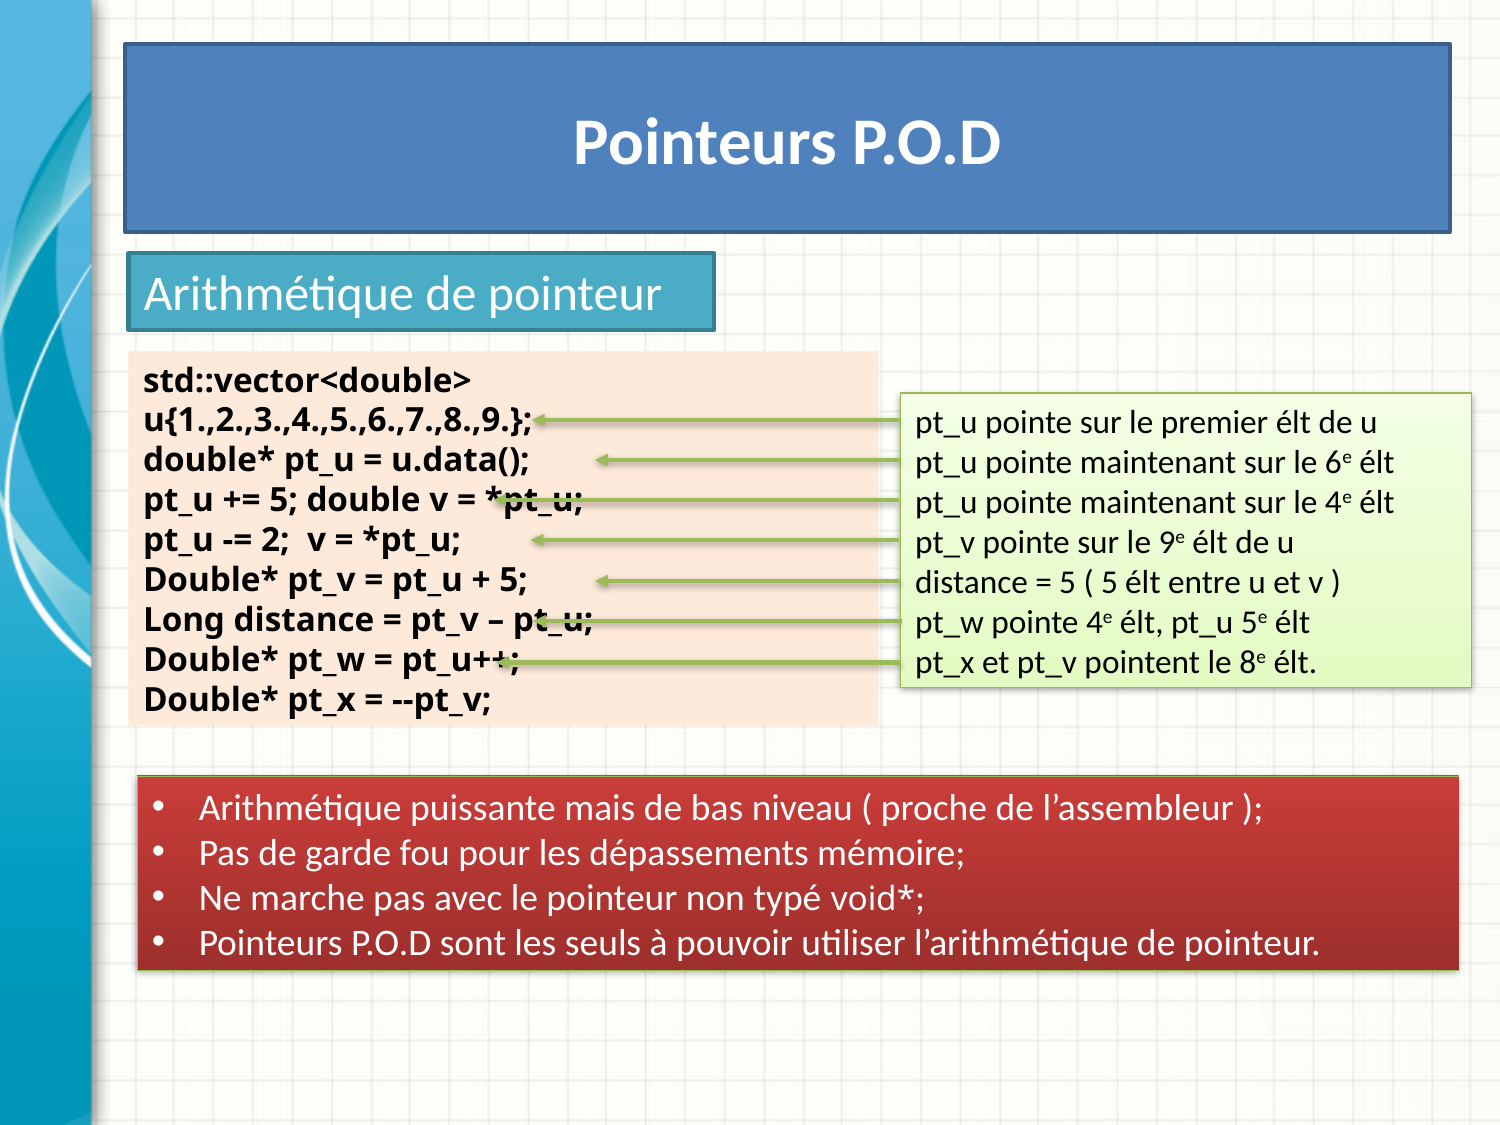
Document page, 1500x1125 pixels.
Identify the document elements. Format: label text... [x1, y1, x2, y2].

title Pointeurs P.O.D [123, 42, 1452, 234]
list Arithmétique de pointeur [126, 251, 716, 332]
text_box Arithmétique puissante mais de bas niveau ( proche de l’assembleur ); Pas de garde fou pour les dépassements mémoire; Ne marche pas avec le pointeur non typé void*; Pointeurs P.O.D sont les seuls à pouvoir utiliser l’arithmétique de pointeur. [137, 775, 1459, 971]
text_box pt_u pointe sur le premier élt de u pt_u pointe maintenant sur le 6e élt pt_u pointe maintenant sur le 4e élt pt_v pointe sur le 9e élt de u distance = 5 ( 5 élt entre u et v ) pt_w pointe 4e élt, pt_u 5e élt pt_x et pt_v pointent le 8e élt. [900, 392, 1472, 688]
text_box std::vector<double> u{1.,2.,3.,4.,5.,6.,7.,8.,9.}; double* pt_u = u.data(); pt_u += 5; double v = *pt_u; pt_u -= 2; v = *pt_u; Double* pt_v = pt_u + 5; Long distance = pt_v – pt_u; Double* pt_w = pt_u++; Double* pt_x = --pt_v; [128, 351, 879, 726]
picture [0, 0, 1500, 1125]
